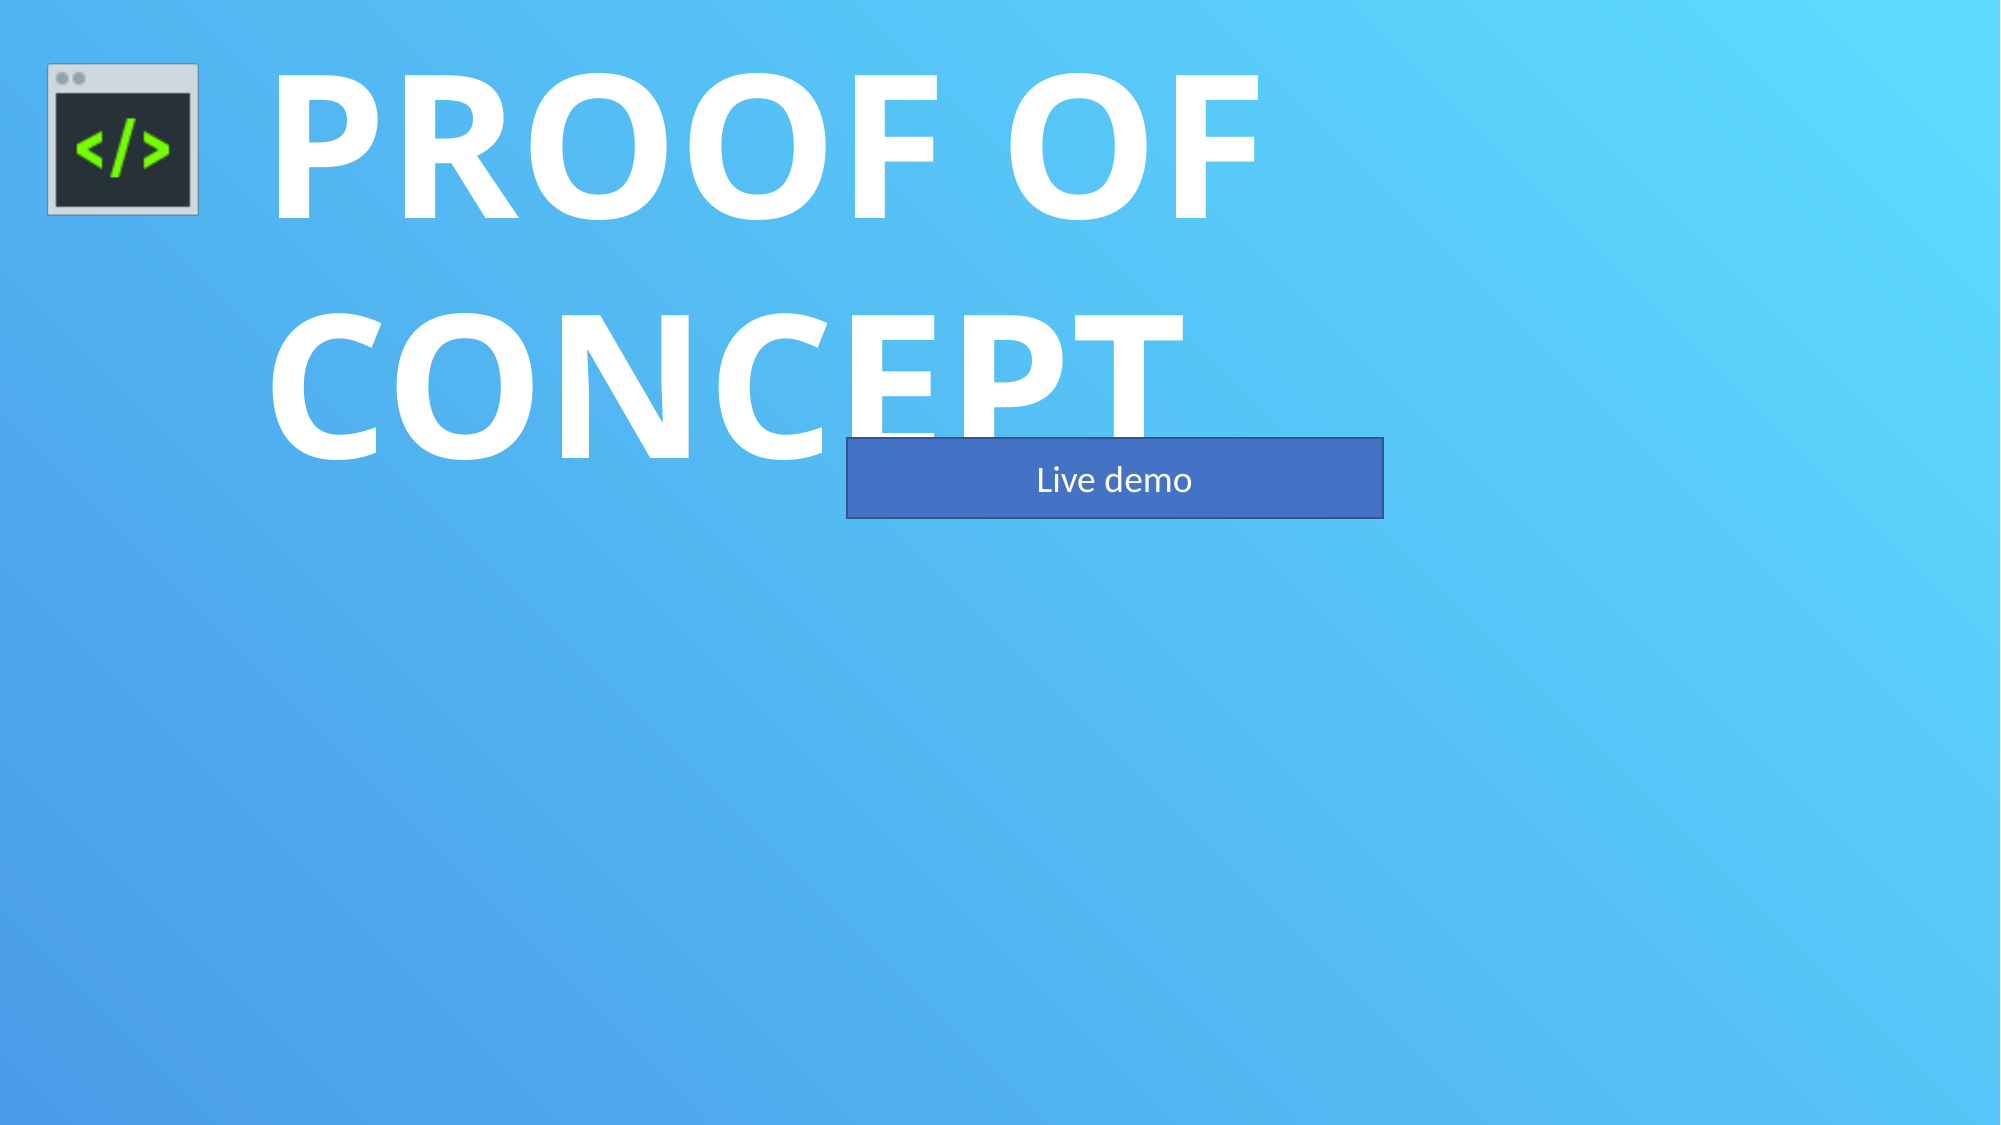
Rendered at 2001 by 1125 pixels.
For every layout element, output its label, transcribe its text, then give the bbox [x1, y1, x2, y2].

picture [23, 39, 224, 241]
text_box Live demo [846, 437, 1384, 519]
text_box PROOF OF CONCEPT [247, 10, 1700, 506]
text_box [0, 0, 2000, 1125]
